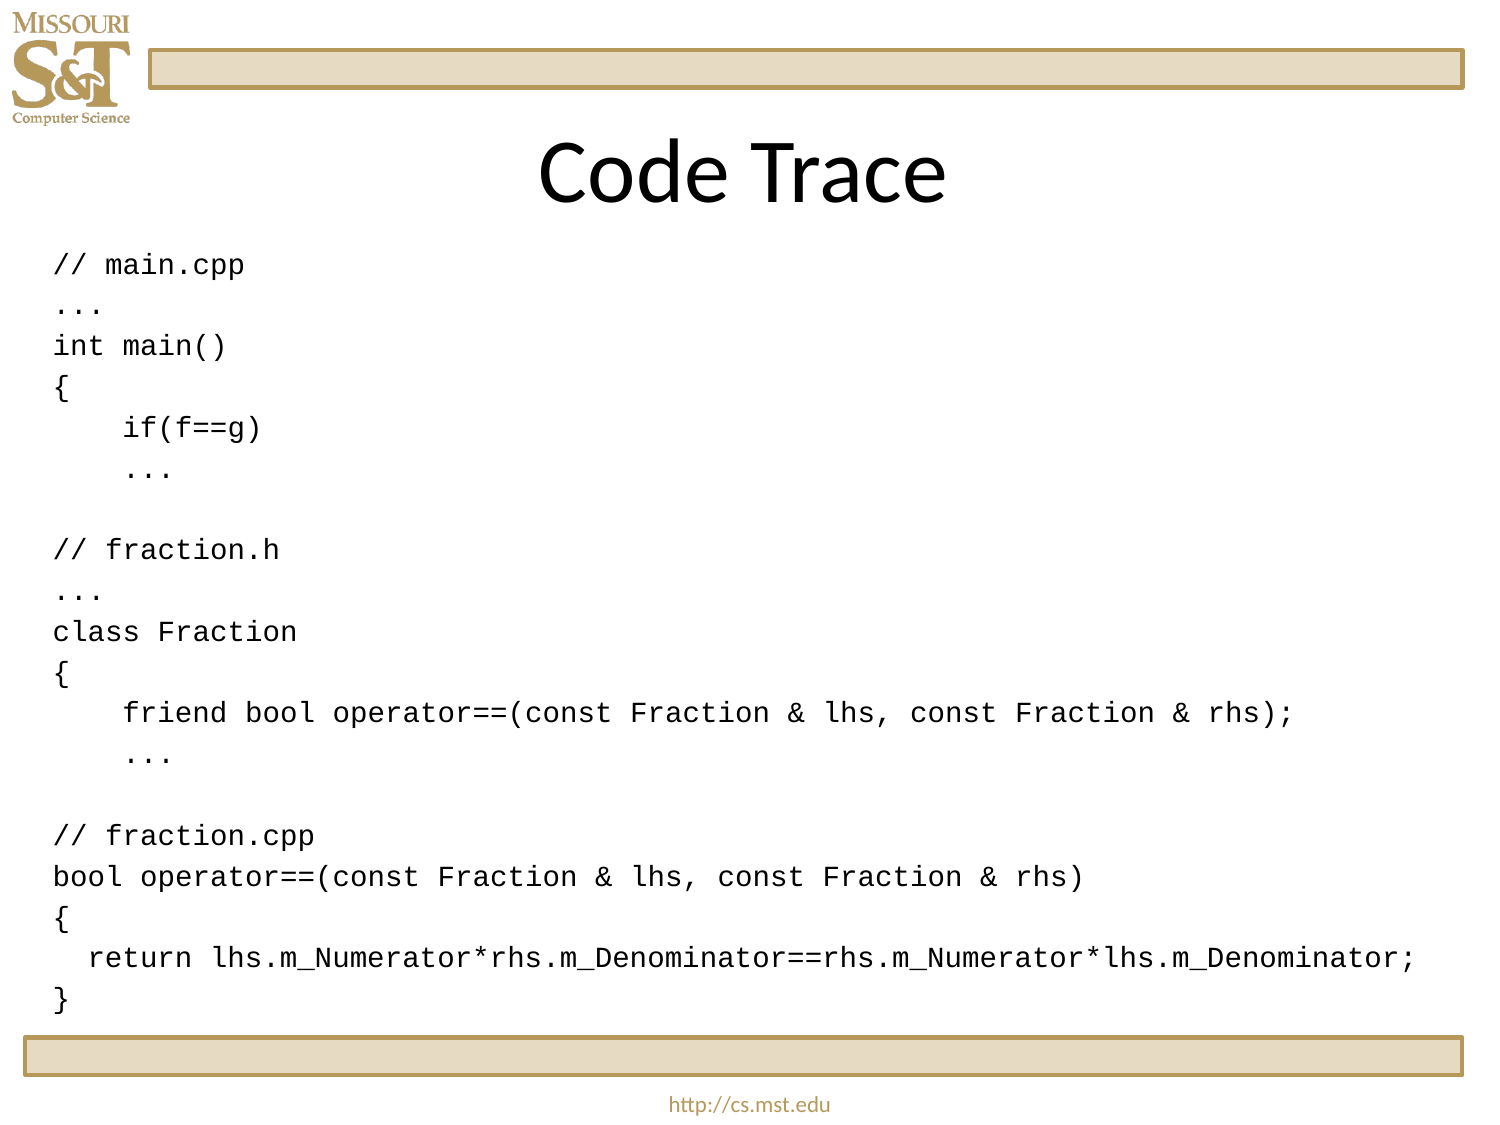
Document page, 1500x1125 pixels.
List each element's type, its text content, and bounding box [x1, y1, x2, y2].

title Code Trace [24, 99, 1463, 233]
text_box // main.cpp ... int main() { if(f==g) ... // fraction.h ... class Fraction { friend bool operator==(const Fraction & lhs, const Fraction & rhs); ... // fraction.cpp bool operator==(const Fraction & lhs, const Fraction & rhs) { return lhs.m_Numerator*rhs.m_Denominator==rhs.m_Numerator*lhs.m_Denominator; } [37, 237, 1450, 688]
picture [12, 12, 130, 126]
